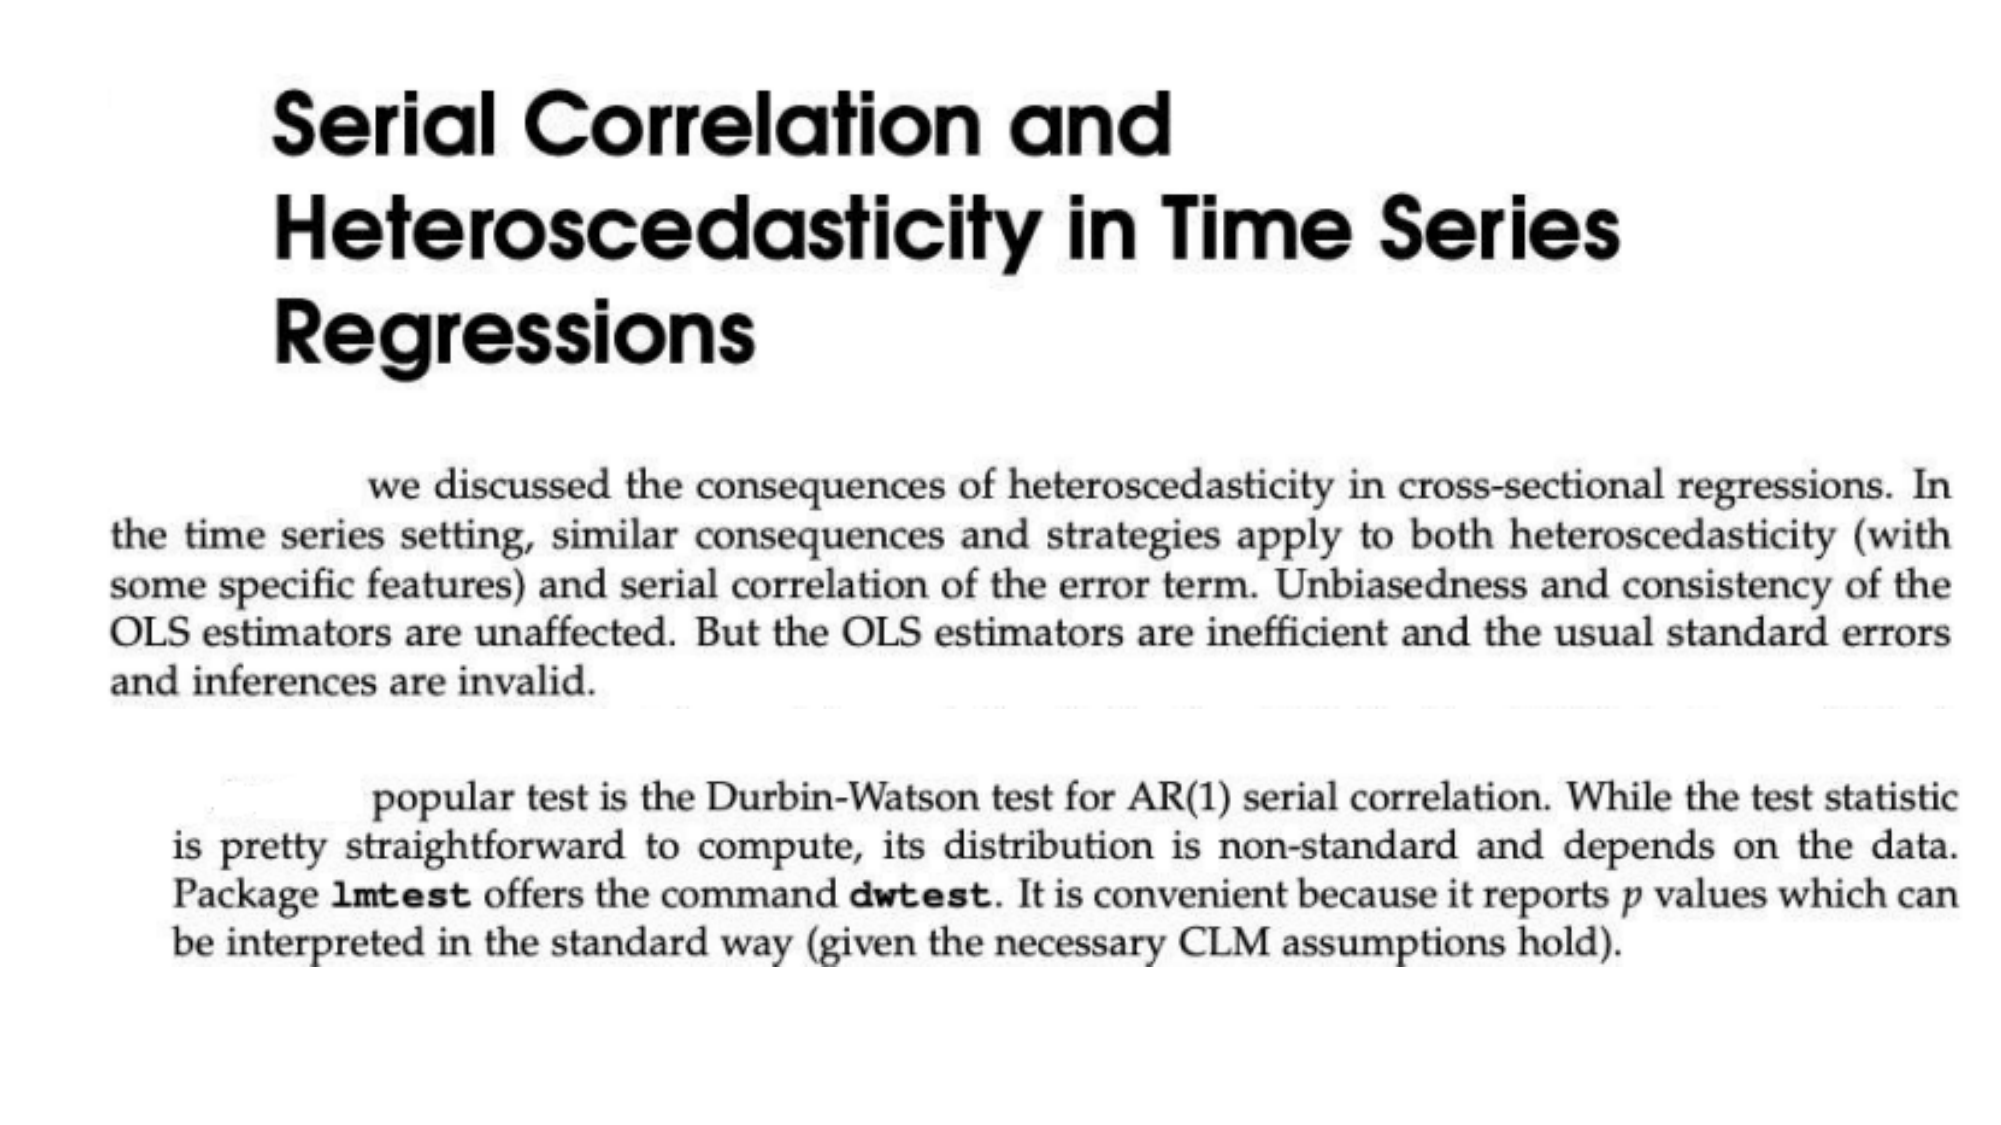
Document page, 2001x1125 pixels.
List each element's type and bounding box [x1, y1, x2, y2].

list [97, 60, 1964, 709]
picture [156, 761, 1974, 967]
